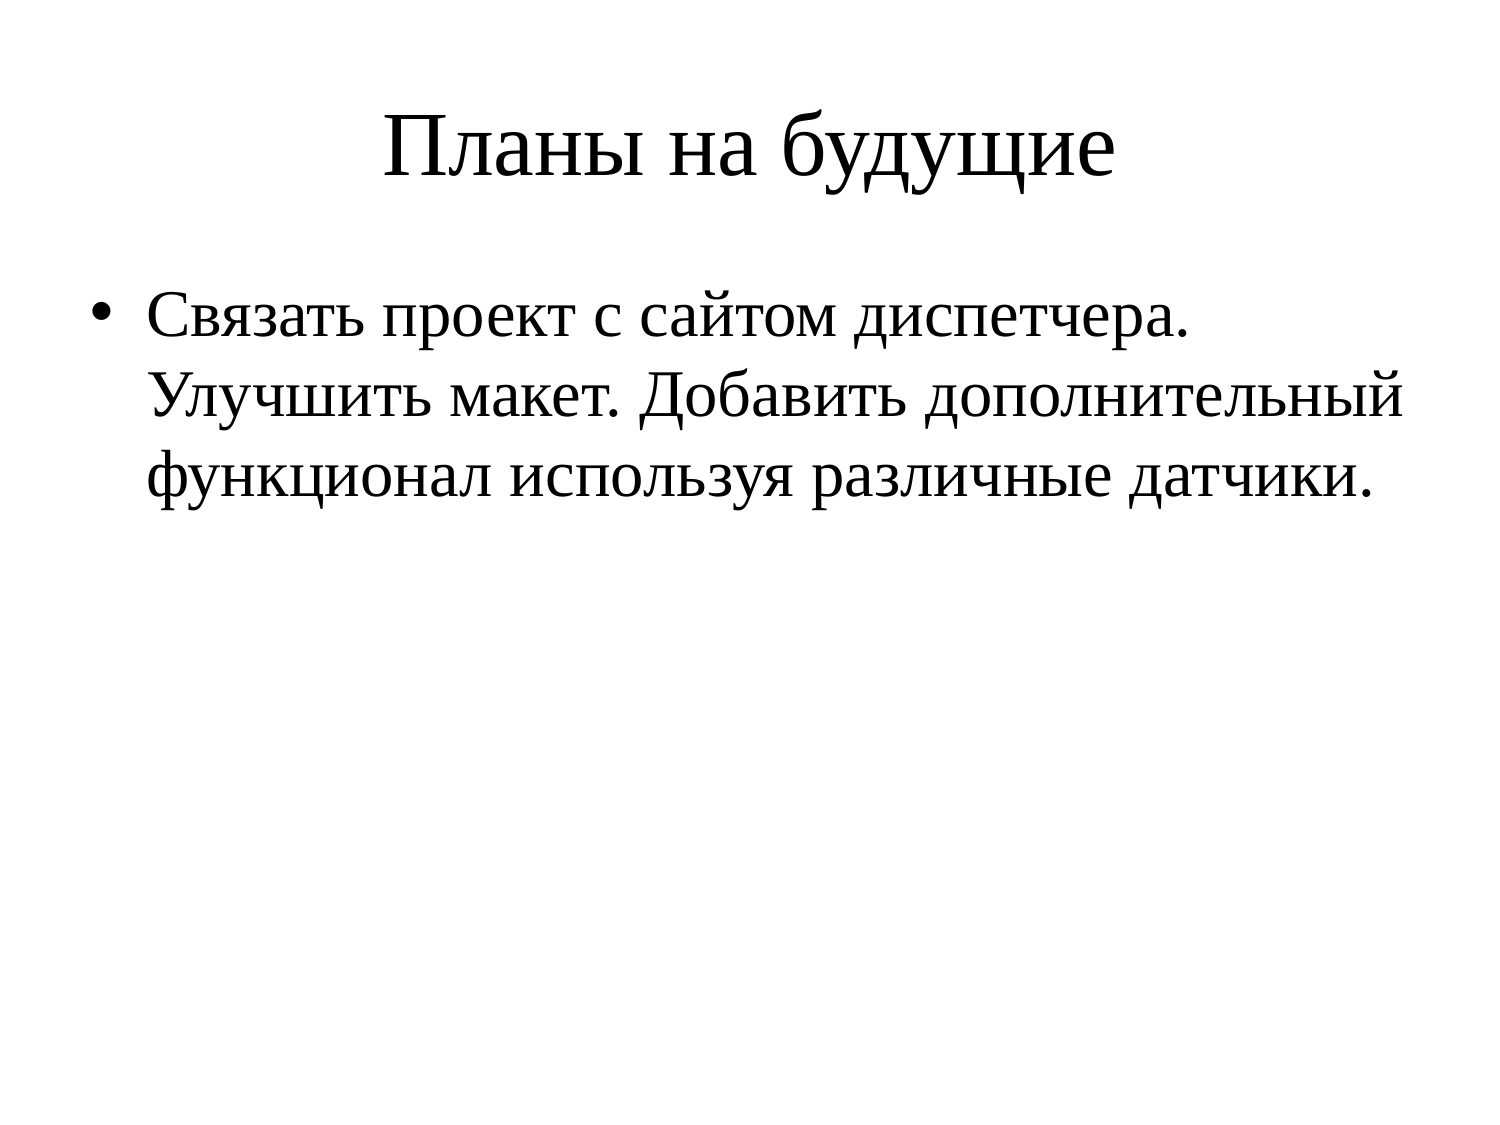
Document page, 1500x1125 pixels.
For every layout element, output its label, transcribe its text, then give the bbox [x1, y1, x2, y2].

text_box Планы на будущие [75, 45, 1425, 233]
text_box Связать проект с сайтом диспетчера. Улучшить макет. Добавить дополнительный функционал используя различные датчики. [75, 262, 1425, 1005]
